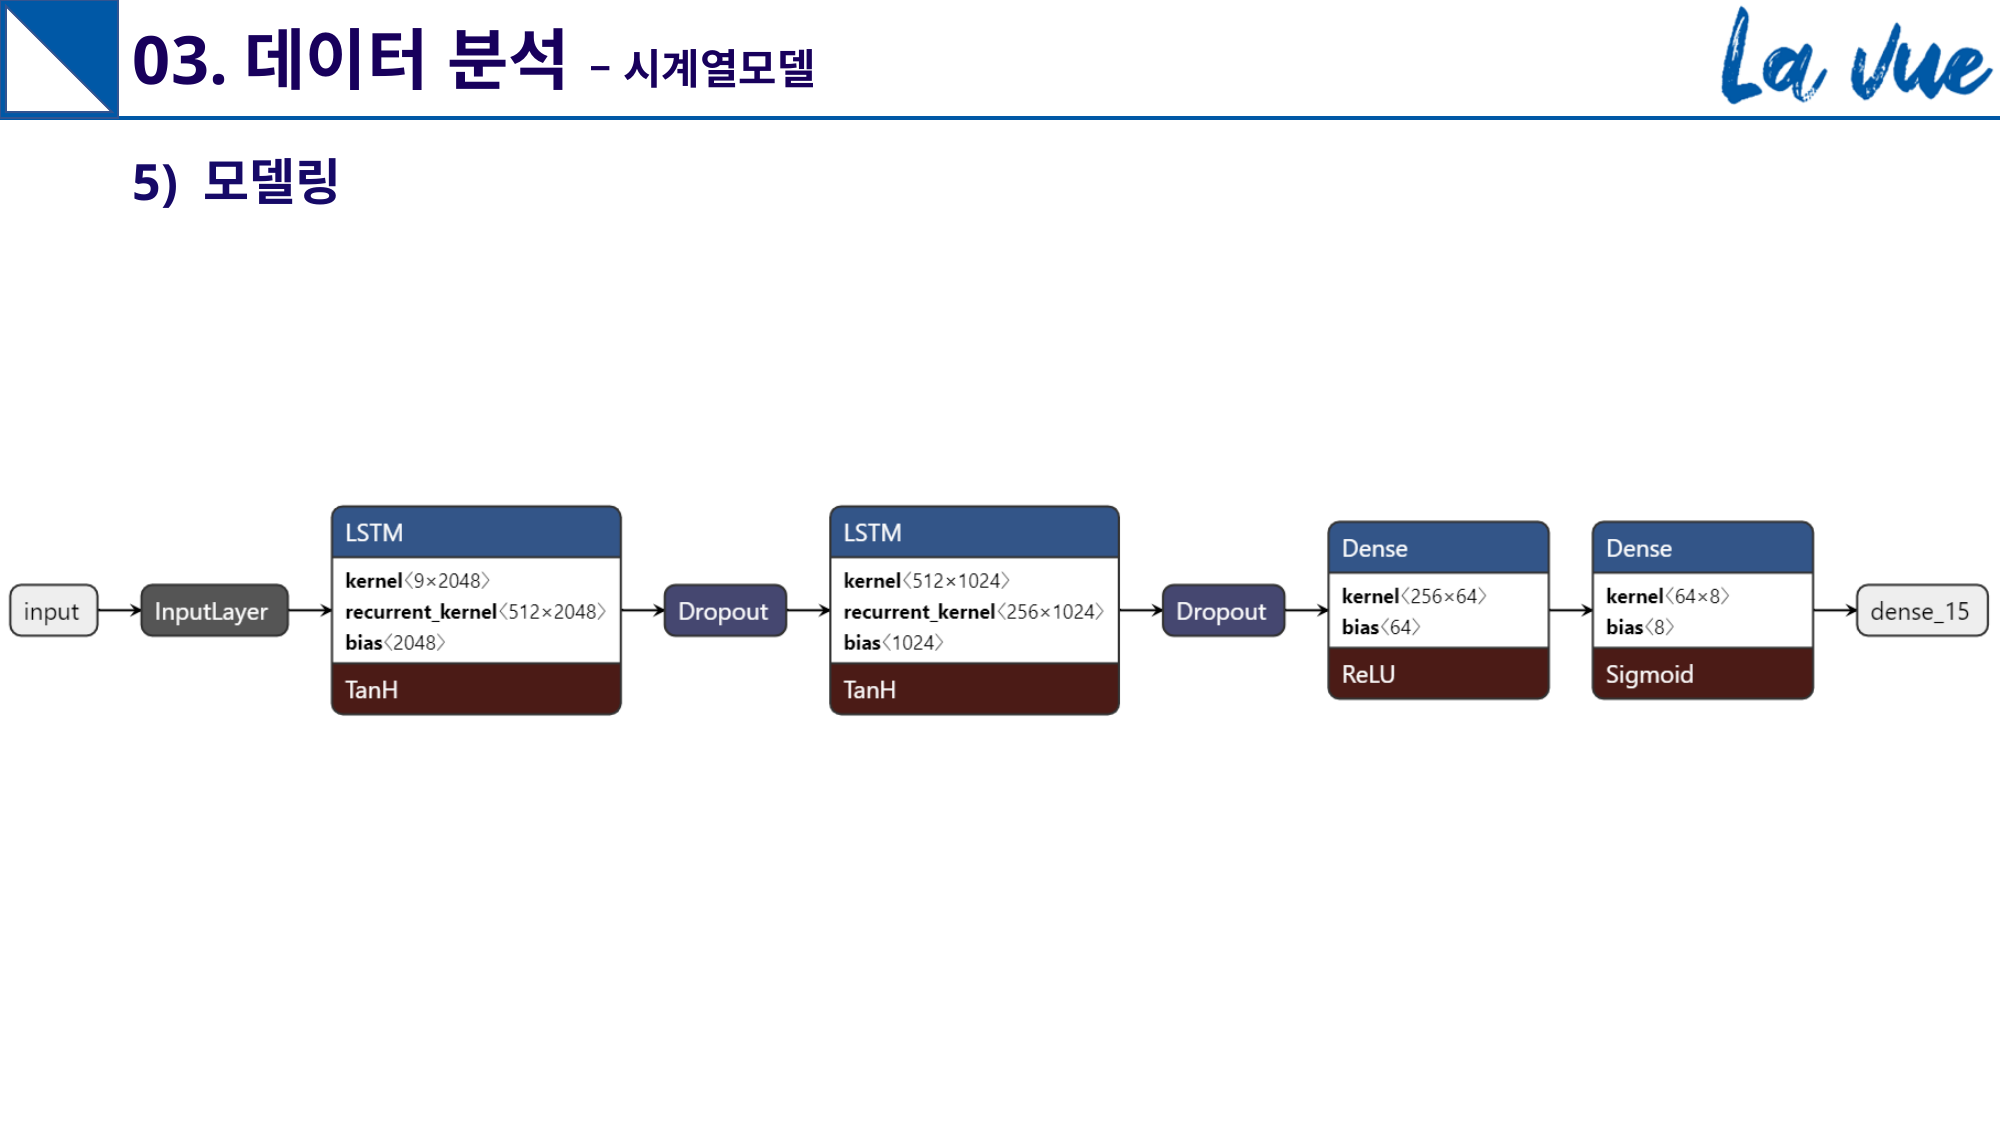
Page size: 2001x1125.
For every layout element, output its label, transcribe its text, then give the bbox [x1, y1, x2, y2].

text_box [0, 0, 119, 118]
picture [1713, 0, 2000, 113]
text_box 03.데이터 분석 – 시계열모델 [118, 11, 989, 106]
text_box 5) 모델링 [118, 143, 1066, 219]
picture [0, 496, 2000, 727]
